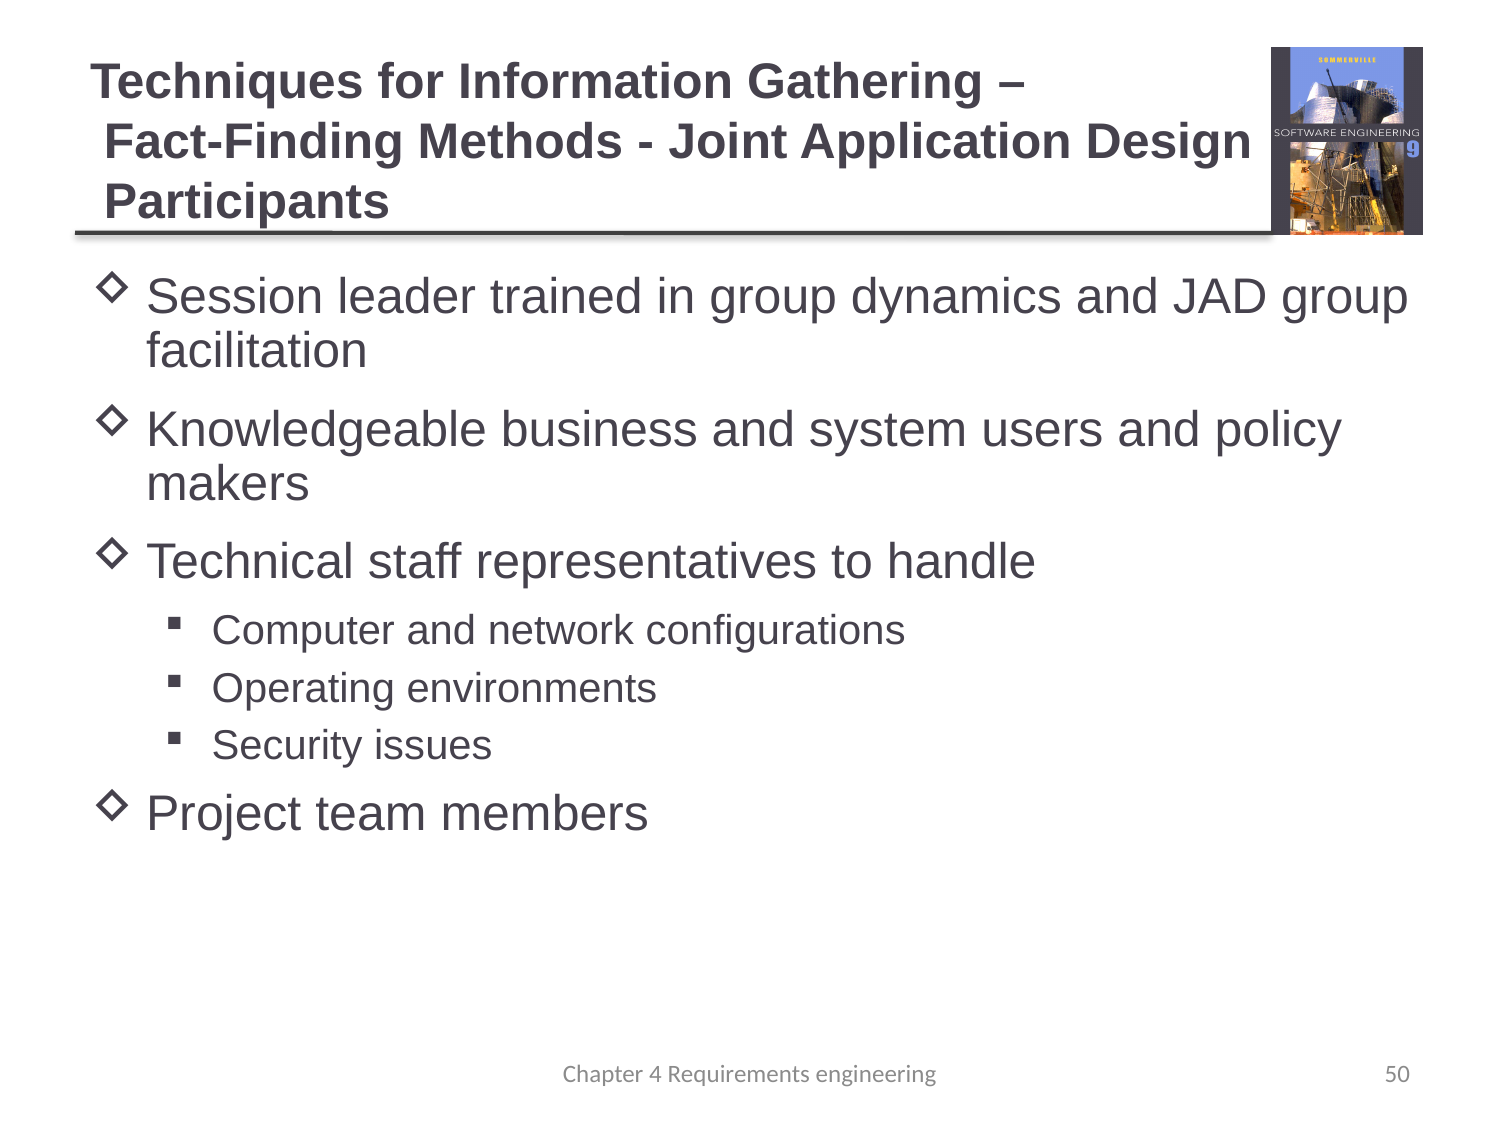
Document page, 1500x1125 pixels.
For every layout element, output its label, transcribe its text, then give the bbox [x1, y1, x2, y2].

slide_number 50 [1074, 1042, 1425, 1103]
picture [1272, 47, 1423, 235]
title Techniques for Information Gathering – Fact-Finding Methods - Joint Application Design Participants [74, 44, 1272, 233]
list Session leader trained in group dynamics and JAD group facilitation Knowledgeable business and system users and policy makers Technical staff representatives to handle Computer and network configurations Operating environments Security issues Project team members [75, 262, 1425, 1005]
footer Chapter 4 Requirements engineering [512, 1042, 988, 1103]
